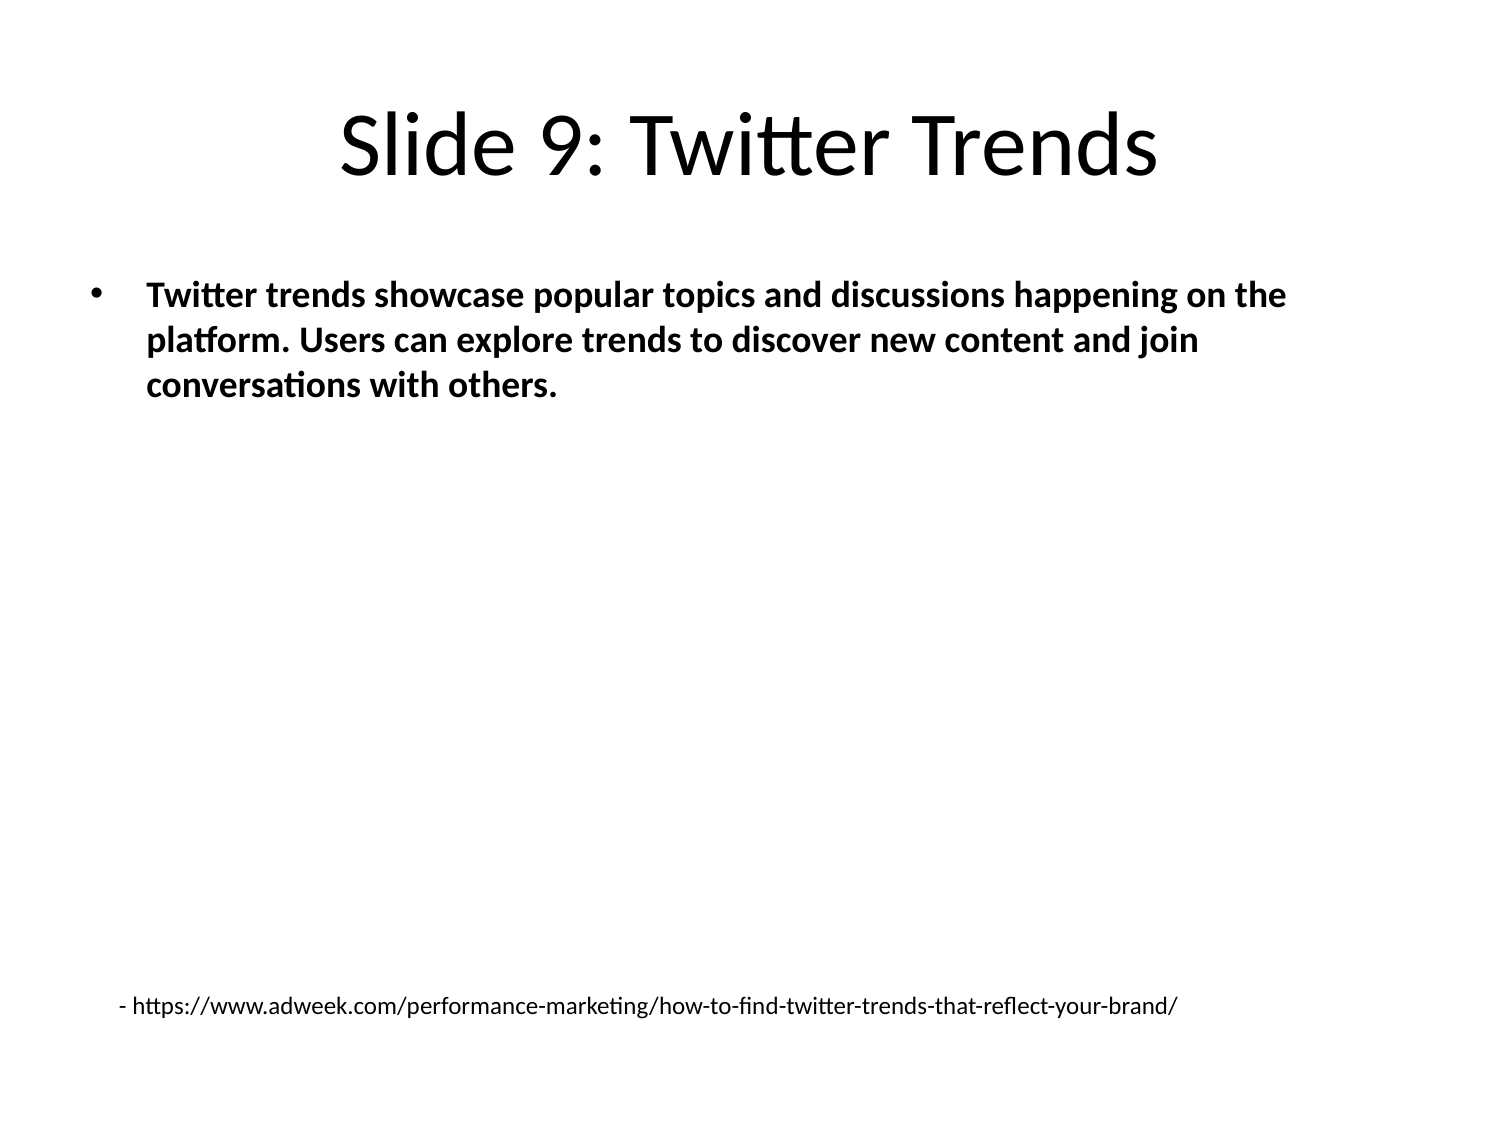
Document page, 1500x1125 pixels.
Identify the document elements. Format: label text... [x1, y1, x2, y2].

title Slide 9: Twitter Trends [75, 45, 1425, 233]
list Twitter trends showcase popular topics and discussions happening on the platform. Users can explore trends to discover new content and join conversations with others. [75, 262, 1425, 1005]
text_box - https://www.adweek.com/performance-marketing/how-to-find-twitter-trends-that-reflect-your-brand/ [104, 937, 1500, 1028]
